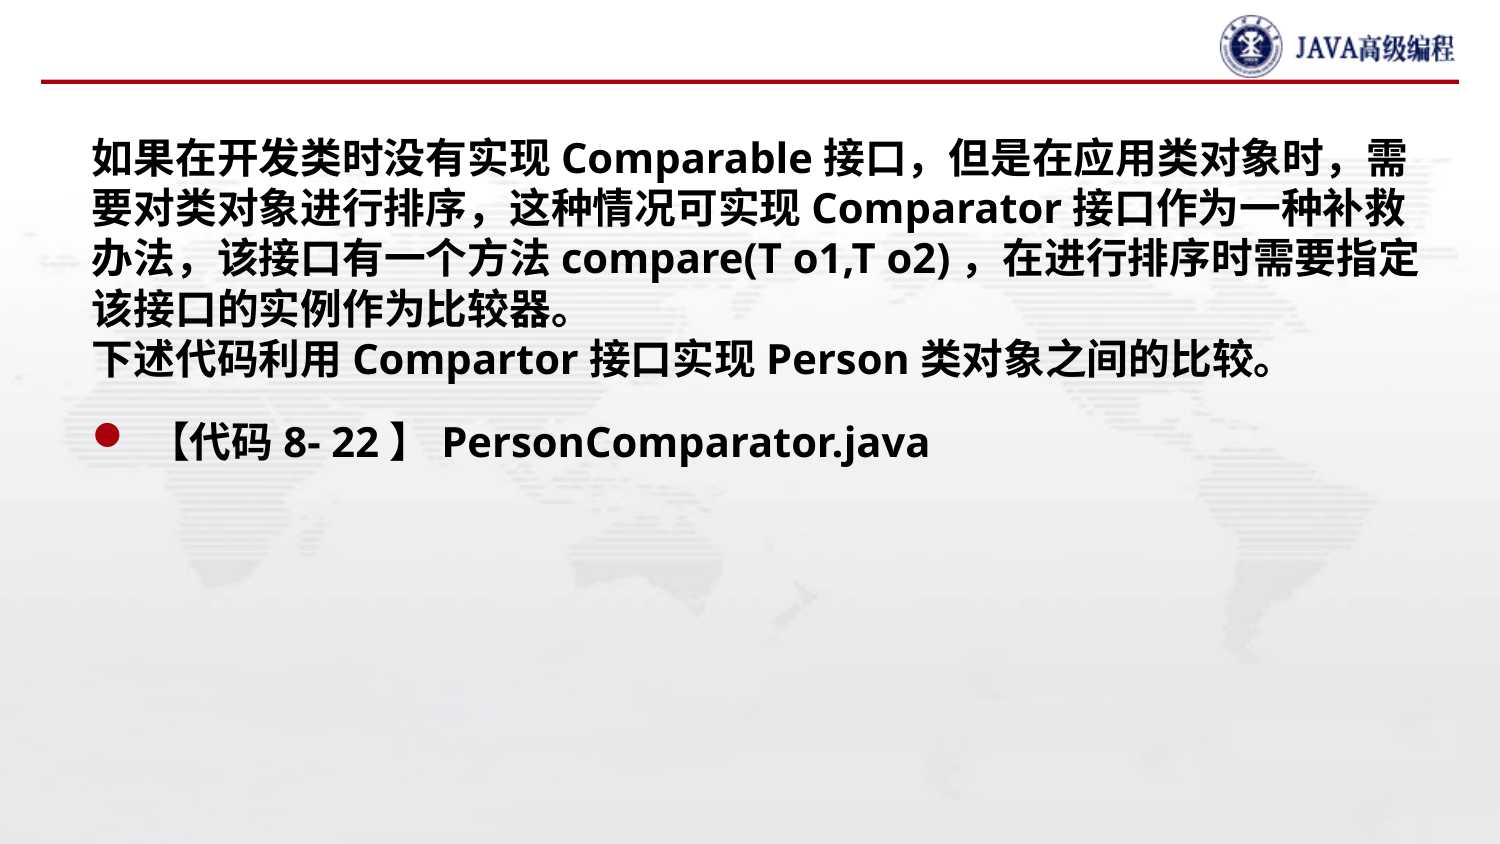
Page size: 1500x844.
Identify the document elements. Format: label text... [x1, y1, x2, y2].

picture [0, 0, 1500, 844]
text_box 如果在开发类时没有实现Comparable接口，但是在应用类对象时，需要对类对象进行排序，这种情况可实现Comparator接口作为一种补救办法，该接口有一个方法compare(T o1,T o2)，在进行排序时需要指定该接口的实例作为比较器。 下述代码利用Compartor接口实现Person类对象之间的比较。 【代码8- 22】PersonComparator.java [76, 124, 1446, 631]
